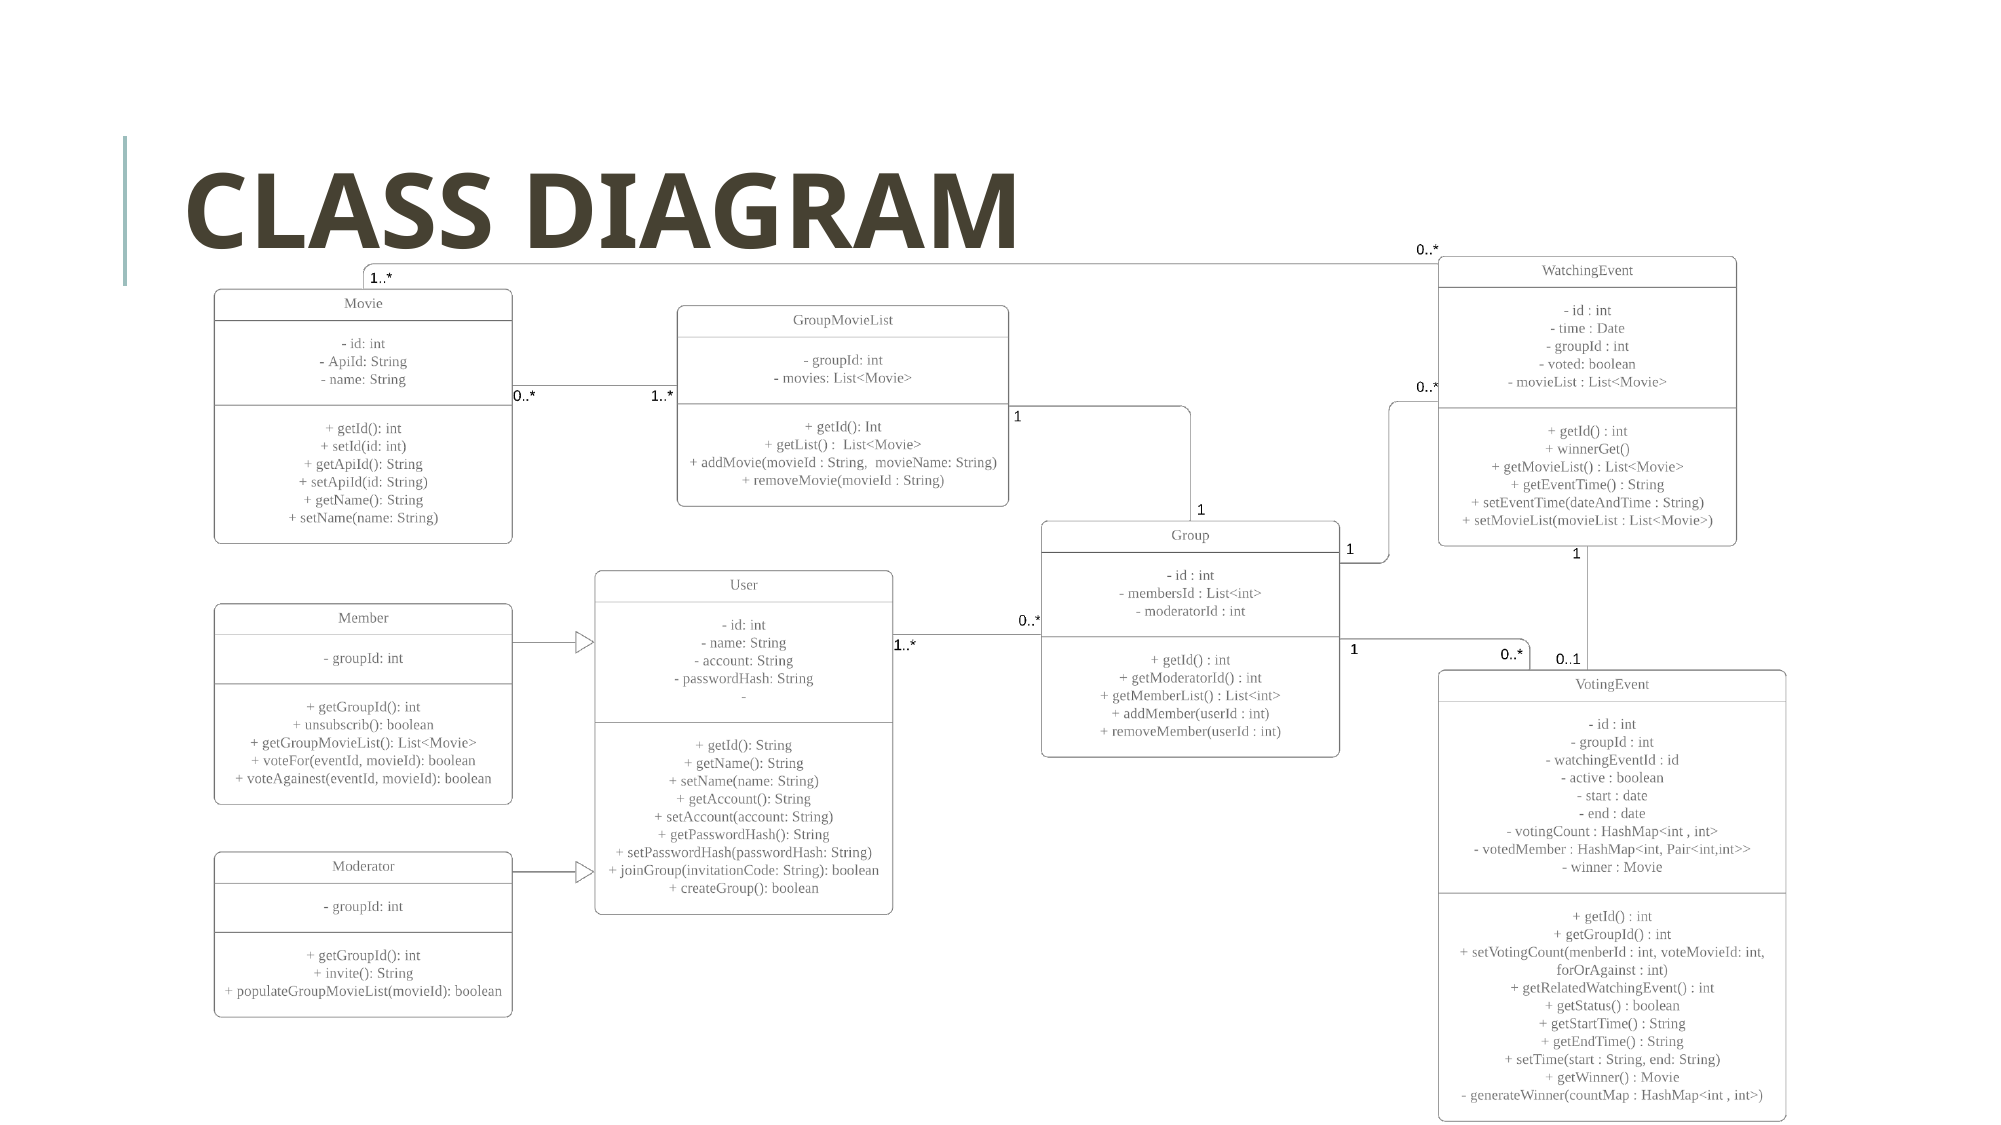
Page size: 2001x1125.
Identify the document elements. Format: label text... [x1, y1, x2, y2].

picture [181, 209, 1819, 1125]
title CLASS DIAGRAM [168, 96, 1763, 342]
